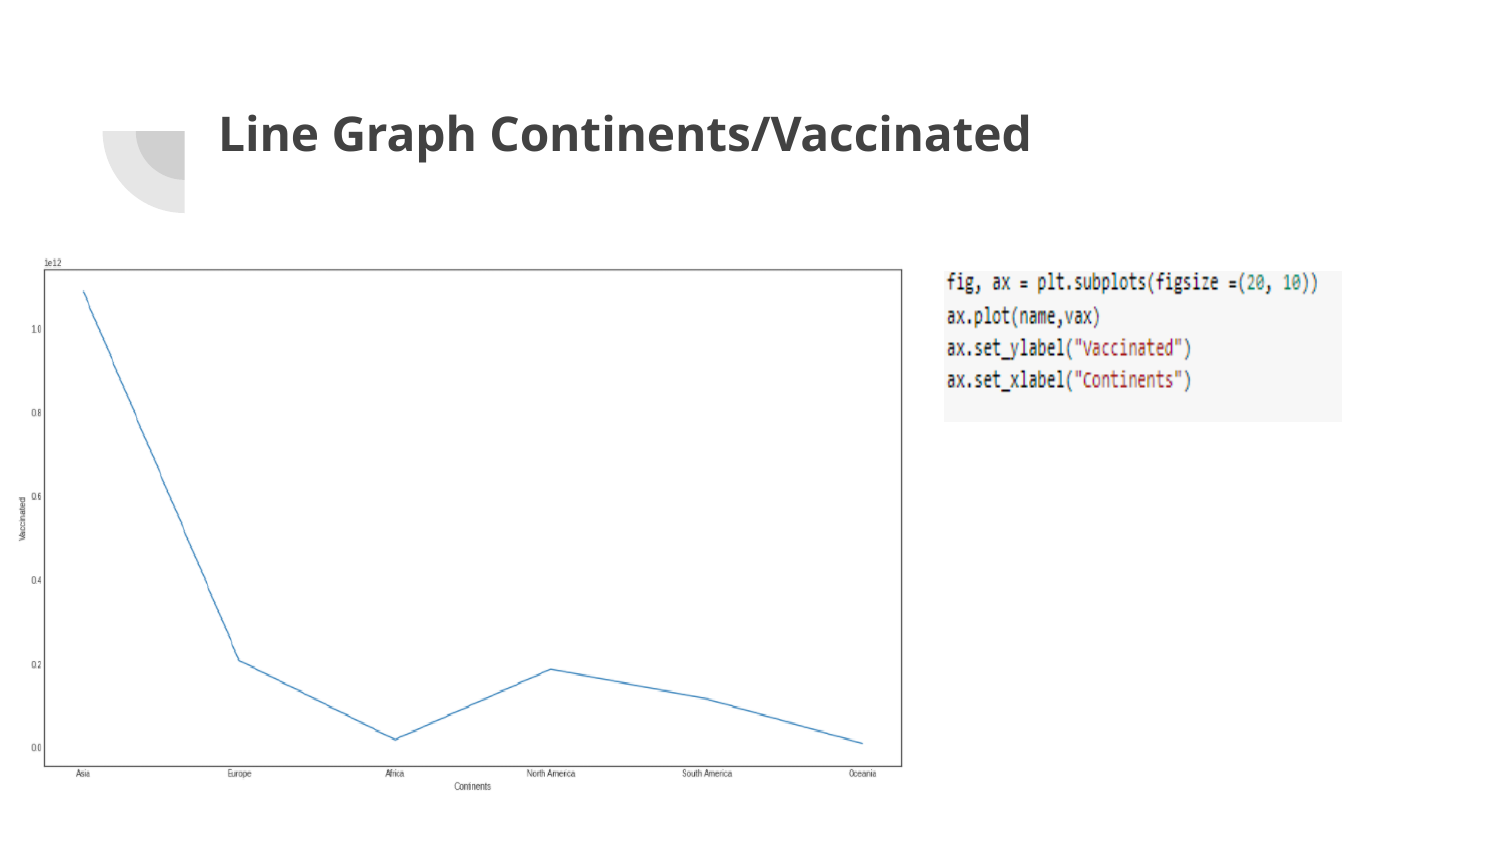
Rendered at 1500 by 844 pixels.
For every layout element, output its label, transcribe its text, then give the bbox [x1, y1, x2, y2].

title Line Graph Continents/Vaccinated [203, 85, 1357, 181]
picture [944, 271, 1342, 423]
picture [17, 251, 924, 796]
